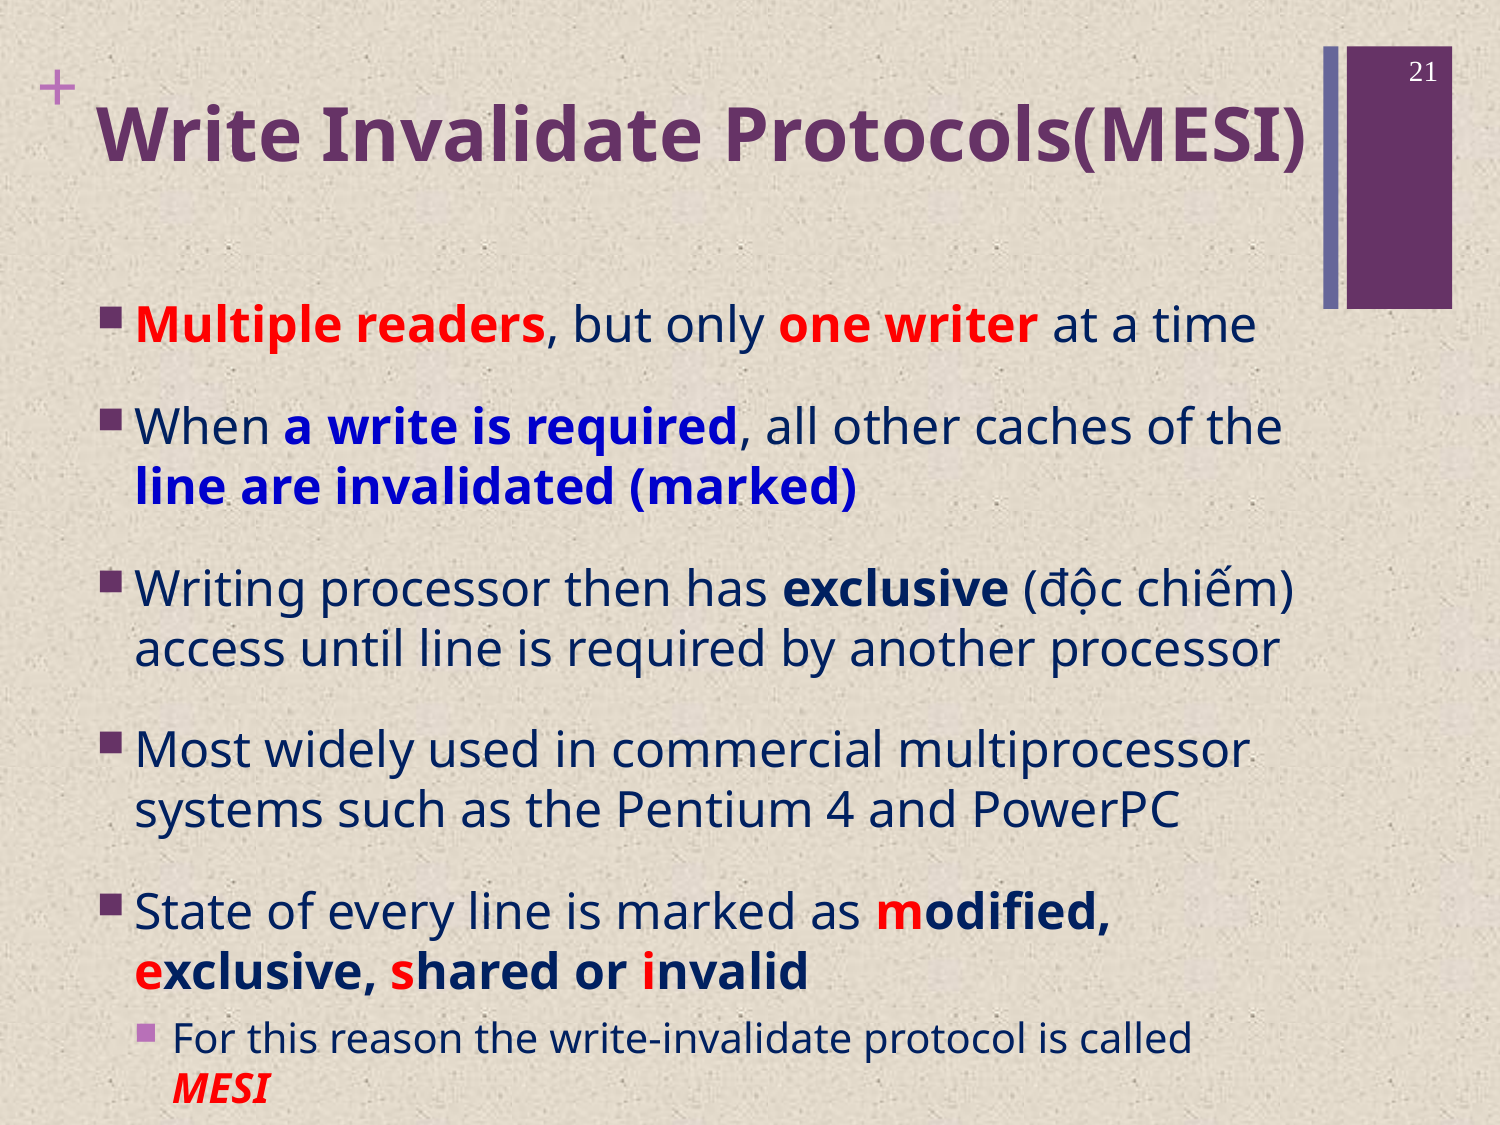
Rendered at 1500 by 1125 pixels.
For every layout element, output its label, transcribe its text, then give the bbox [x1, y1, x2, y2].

slide_number 21 [1362, 39, 1454, 100]
list Multiple readers, but only one writer at a time When a write is required, all other caches of the line are invalidated (marked) Writing processor then has exclusive (độc chiếm) access until line is required by another processor Most widely used in commercial multiprocessor systems such as the Pentium 4 and PowerPC State of every line is marked as modified, exclusive, shared or invalid For this reason the write-invalidate protocol is called MESI [81, 285, 1317, 1059]
title Write Invalidate Protocols(MESI) [81, 79, 1400, 263]
picture [0, 0, 1500, 1125]
